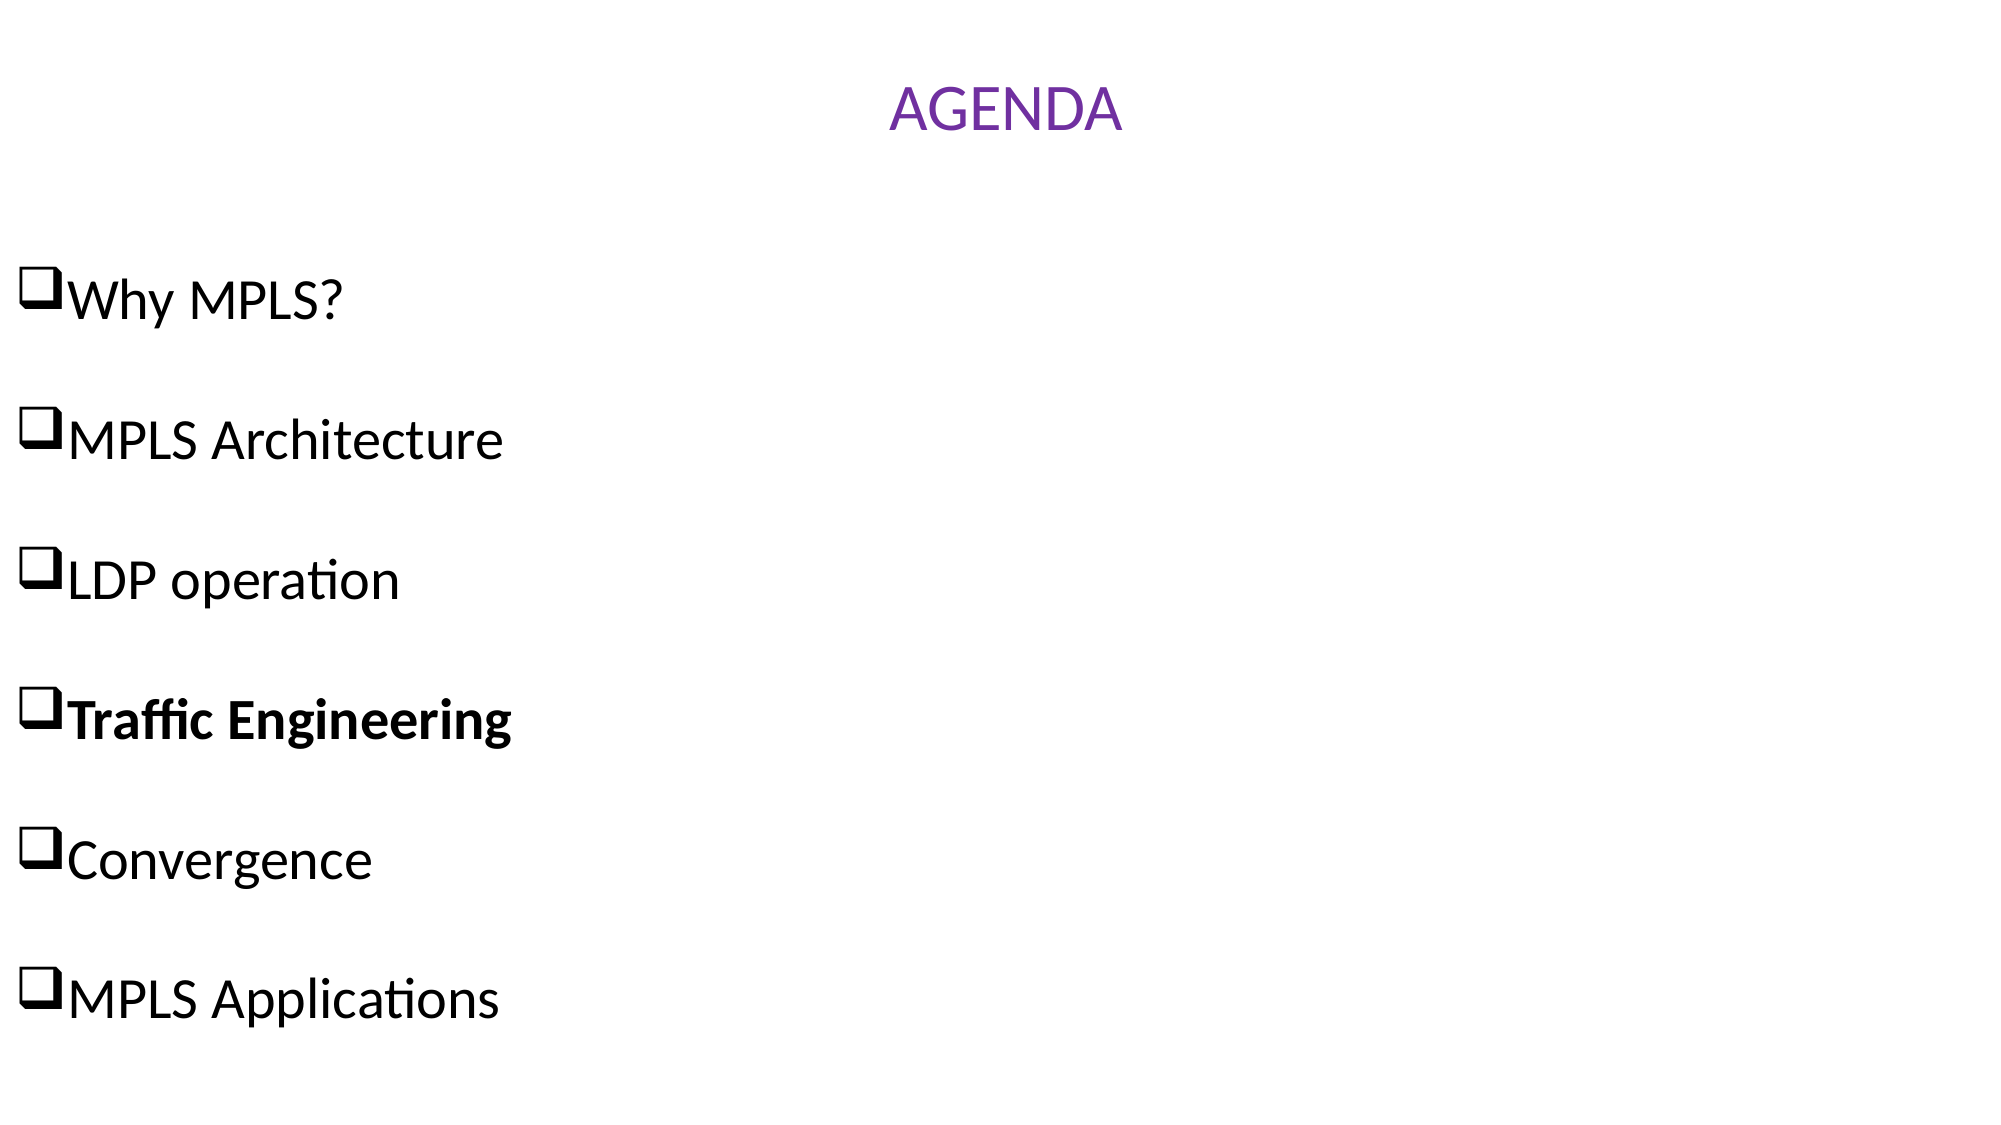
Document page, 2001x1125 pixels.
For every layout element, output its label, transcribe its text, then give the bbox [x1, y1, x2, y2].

title AGENDA [143, 0, 1869, 183]
text_box Why MPLS? MPLS Architecture LDP operation Traffic Engineering Convergence MPLS Applications [0, 183, 1975, 1039]
